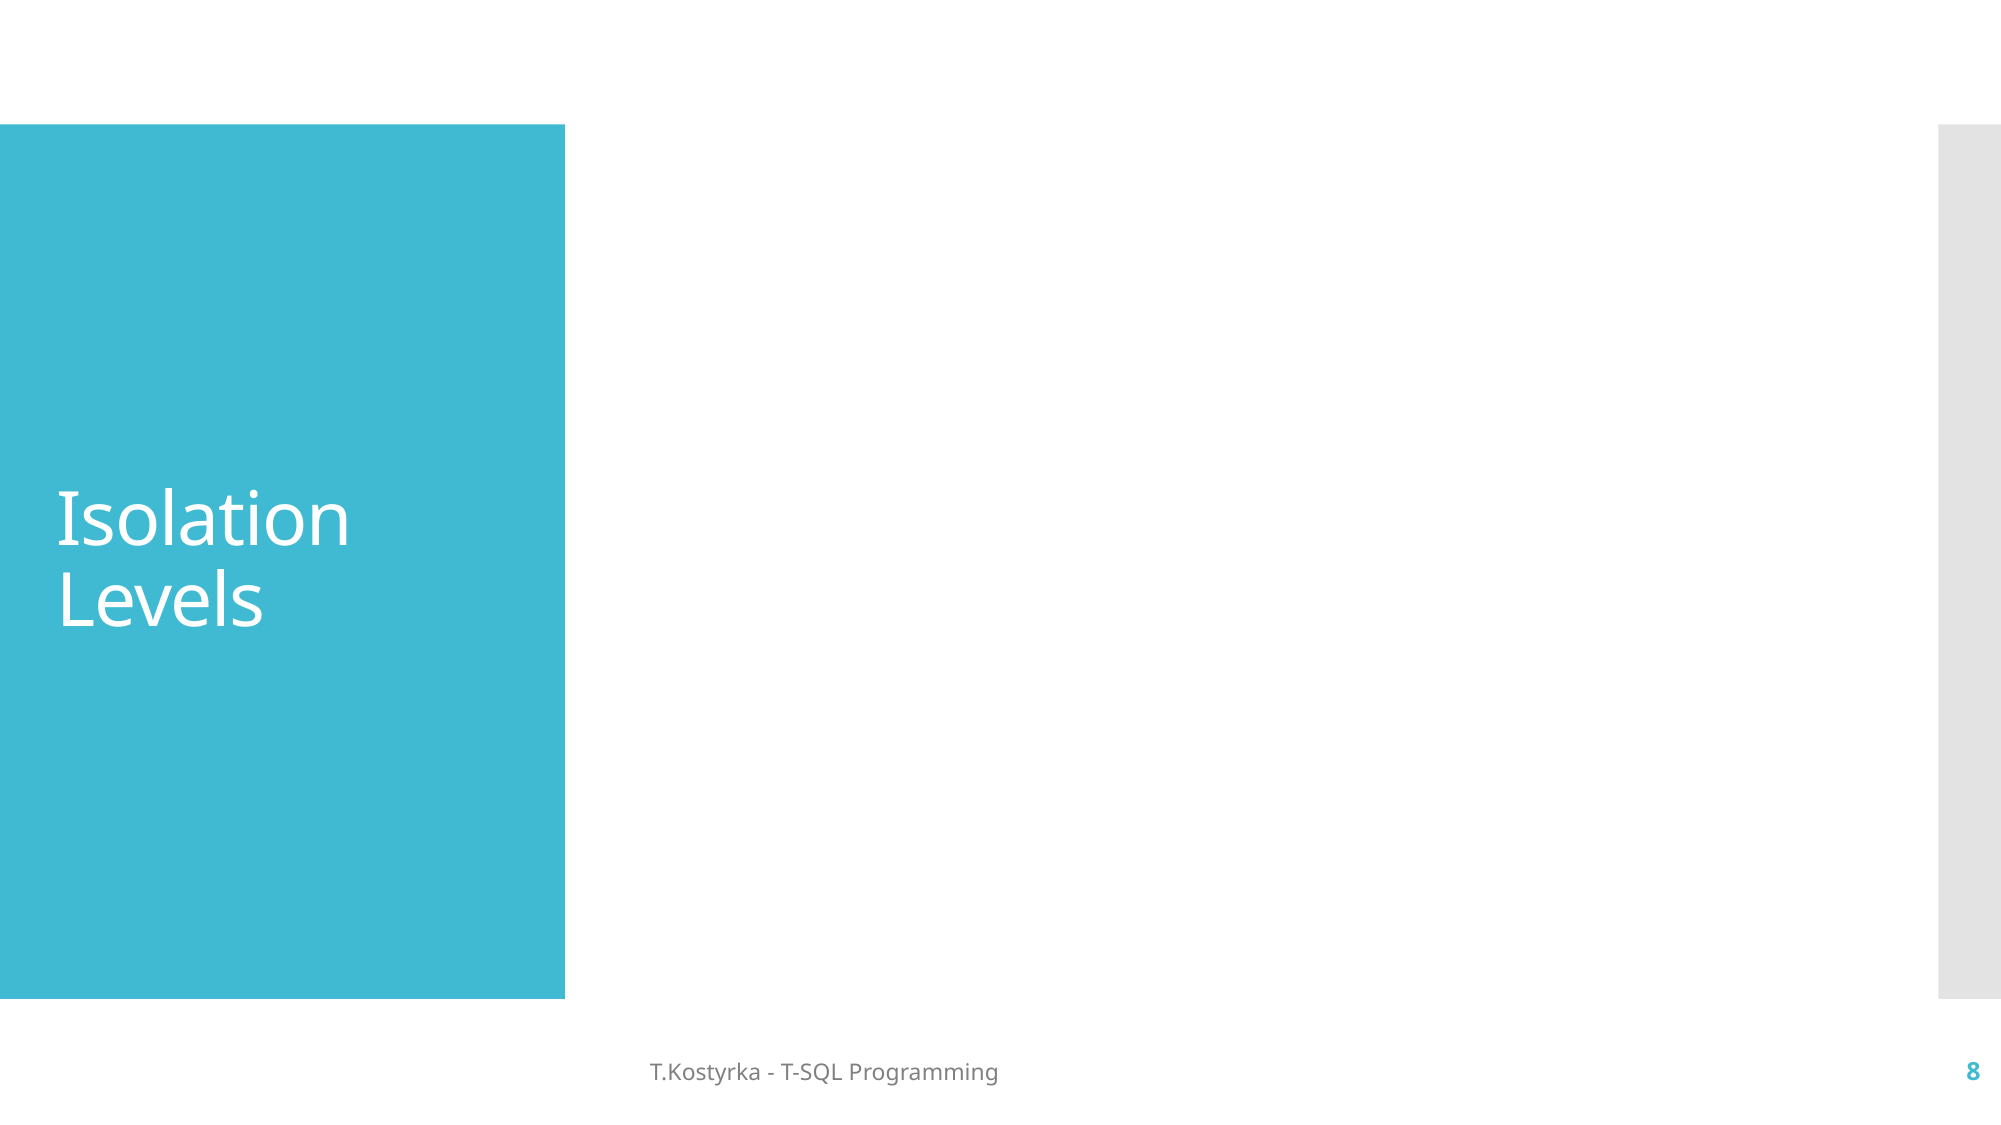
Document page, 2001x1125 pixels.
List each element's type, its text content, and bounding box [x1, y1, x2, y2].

slide_number 8 [1744, 1042, 1996, 1103]
footer T.Kostyrka - T-SQL Programming [634, 1042, 1605, 1103]
title Isolation Levels [41, 184, 525, 940]
